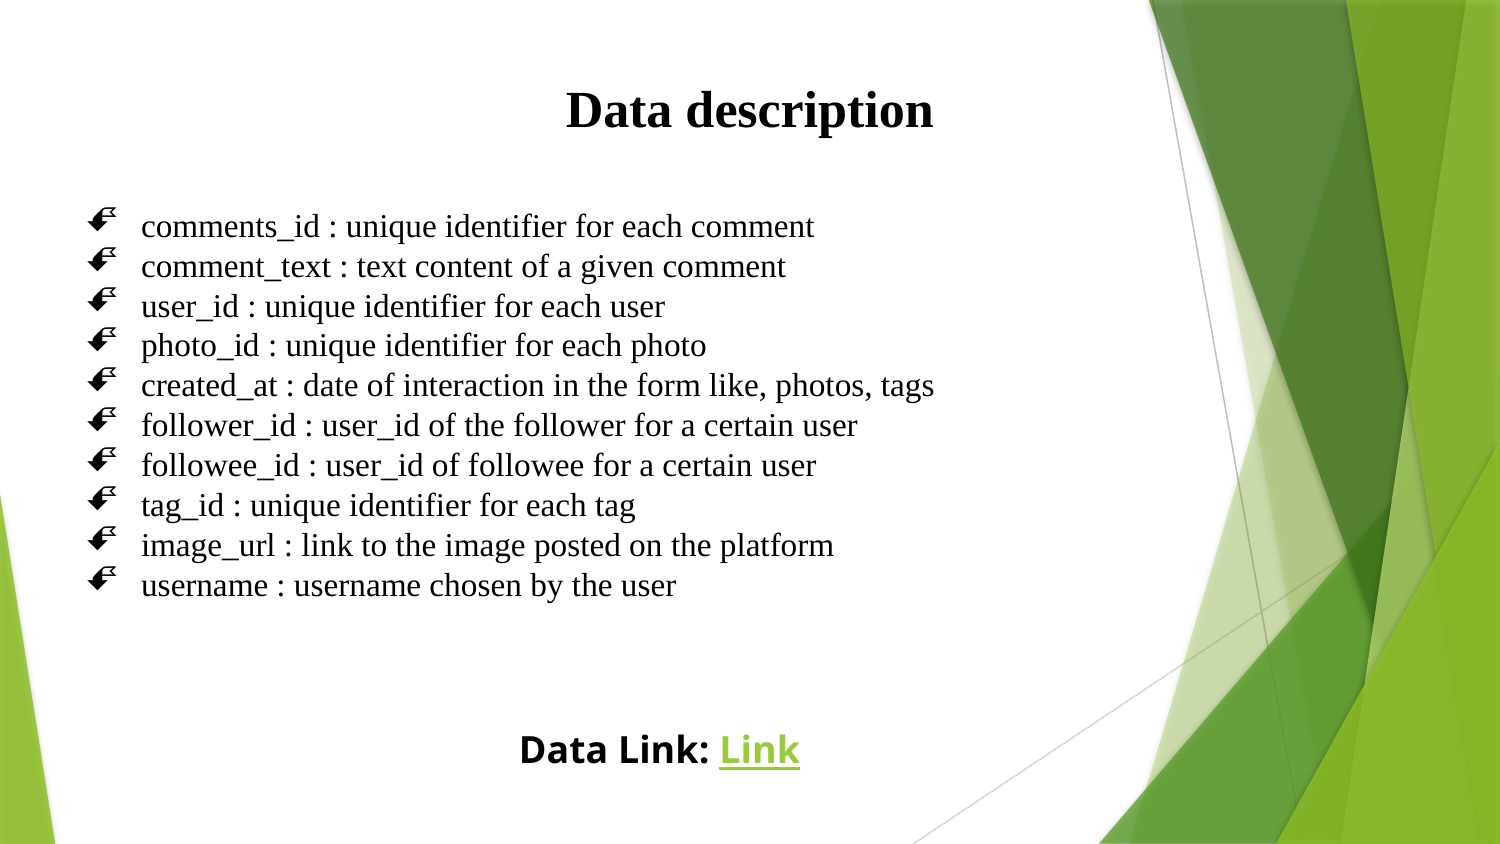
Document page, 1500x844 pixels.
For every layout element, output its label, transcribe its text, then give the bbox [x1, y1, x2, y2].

text_box Data description [51, 72, 1449, 167]
text_box Data Link: Link [503, 711, 996, 793]
list comments_id : unique identifier for each comment comment_text : text content of a given comment user_id : unique identifier for each user photo_id : unique identifier for each photo created_at : date of interaction in the form like, photos, tags follower_id : user_id of the follower for a certain user followee_id : user_id of followee for a certain user tag_id : unique identifier for each tag image_url : link to the image posted on the platform username : username chosen by the user [51, 189, 1449, 750]
